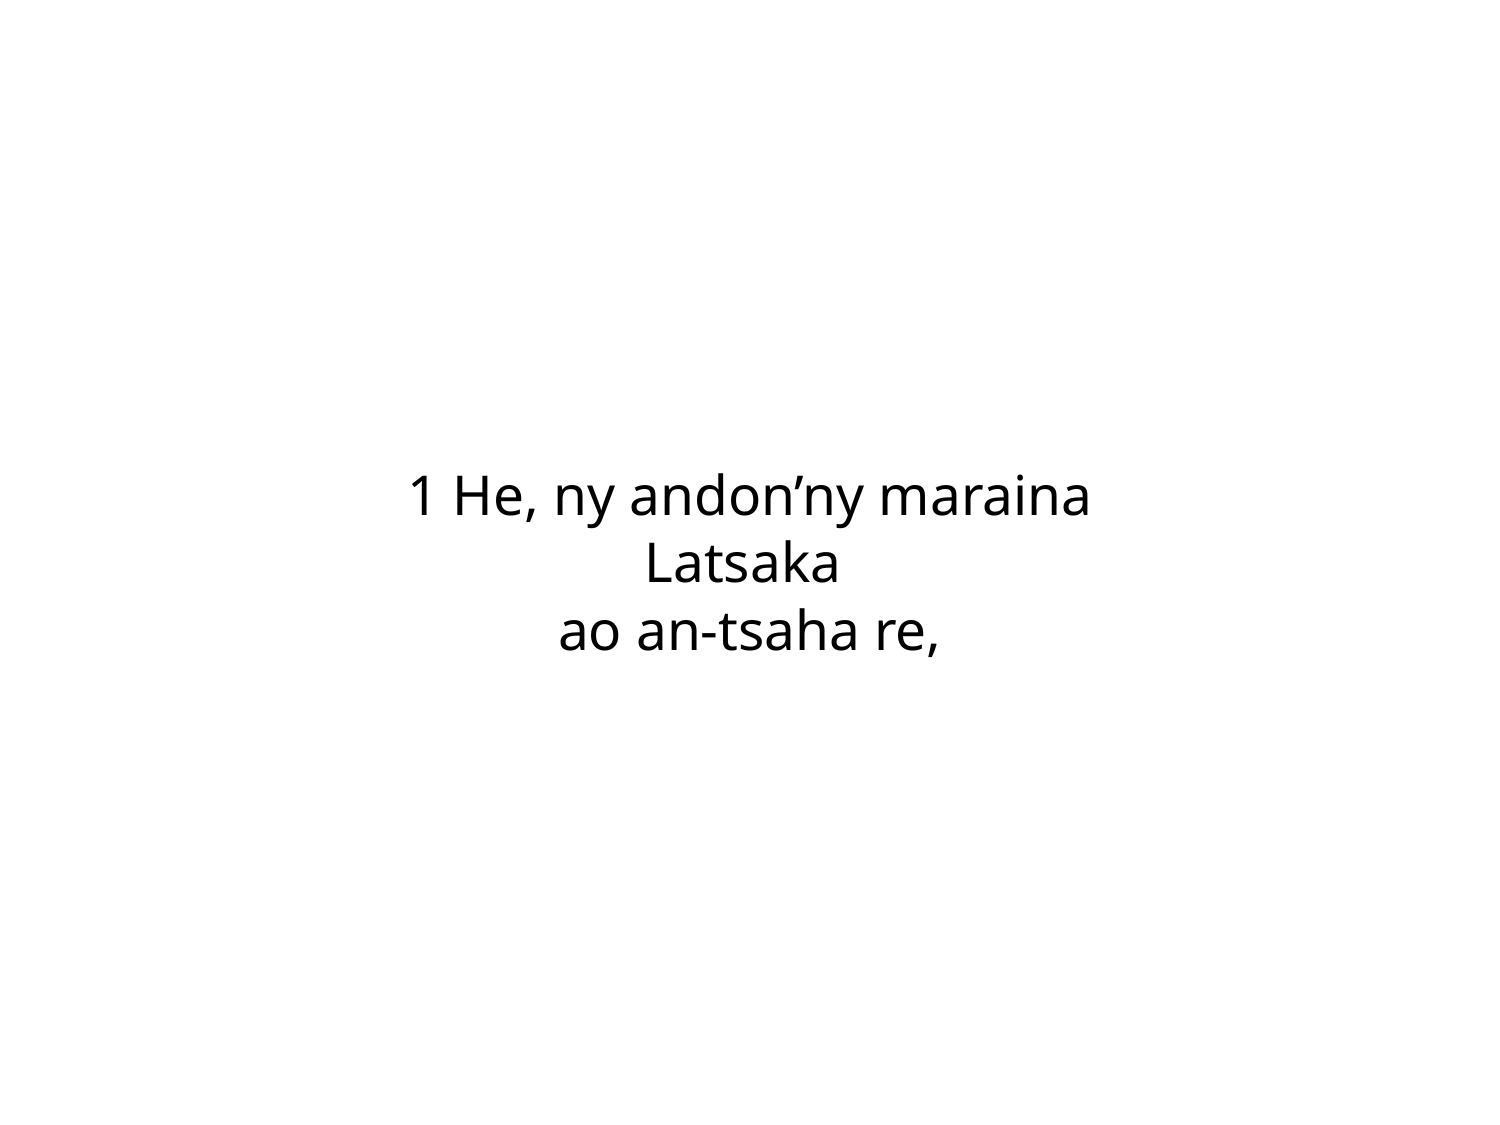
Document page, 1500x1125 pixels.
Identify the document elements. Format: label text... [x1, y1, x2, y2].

title 1 He, ny andon’ny maraina Latsaka ao an-tsaha re, [103, 453, 1397, 672]
